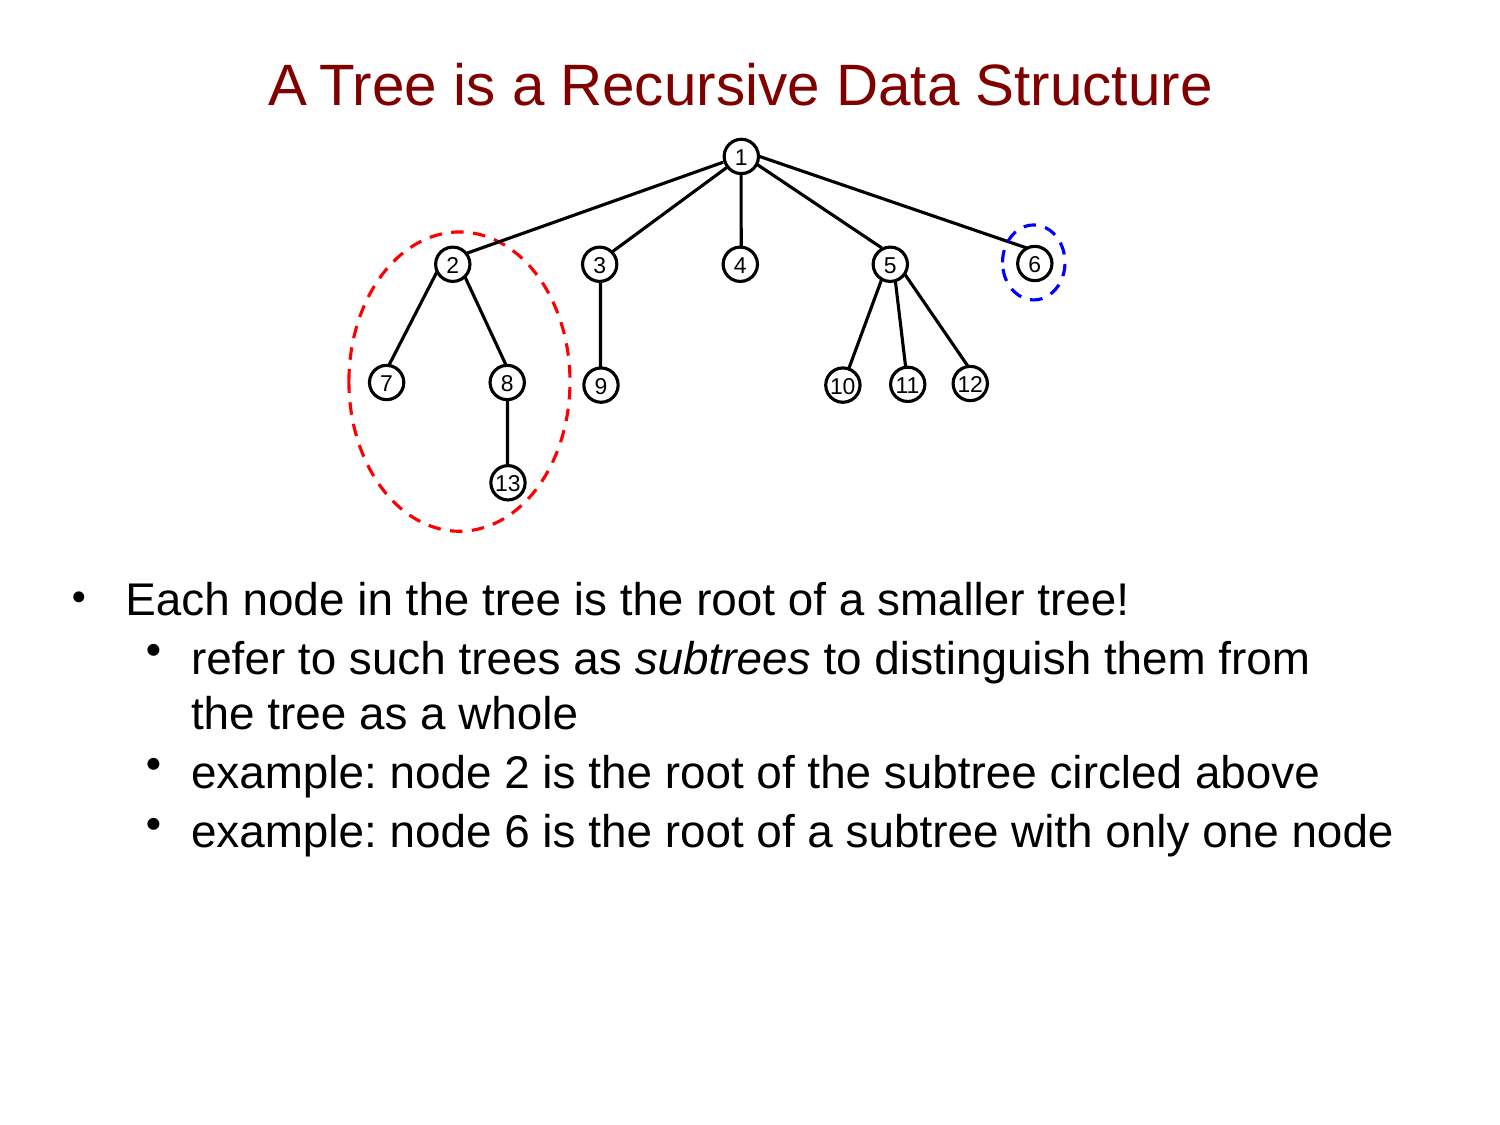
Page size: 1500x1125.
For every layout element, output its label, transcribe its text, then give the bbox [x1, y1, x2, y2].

text_box 8 [490, 365, 525, 400]
text_box 7 [369, 365, 404, 400]
text_box [1002, 224, 1066, 300]
text_box 3 [582, 247, 617, 282]
text_box [348, 231, 571, 532]
text_box 4 [723, 247, 758, 282]
text_box 10 [825, 367, 861, 403]
text_box 11 [890, 367, 925, 402]
text_box 13 [490, 465, 526, 500]
text_box 12 [953, 366, 988, 401]
text_box 1 [724, 139, 759, 174]
text_box 9 [583, 367, 619, 403]
text_box 5 [873, 247, 908, 282]
list Each node in the tree is the root of a smaller tree! refer to such trees as subtrees to distinguish them from the tree as a whole example: node 2 is the root of the subtree circled above example: node 6 is the root of a subtree with only one node [55, 138, 1500, 1060]
title A Tree is a Recursive Data Structure [96, 12, 1386, 138]
text_box 2 [435, 247, 470, 282]
